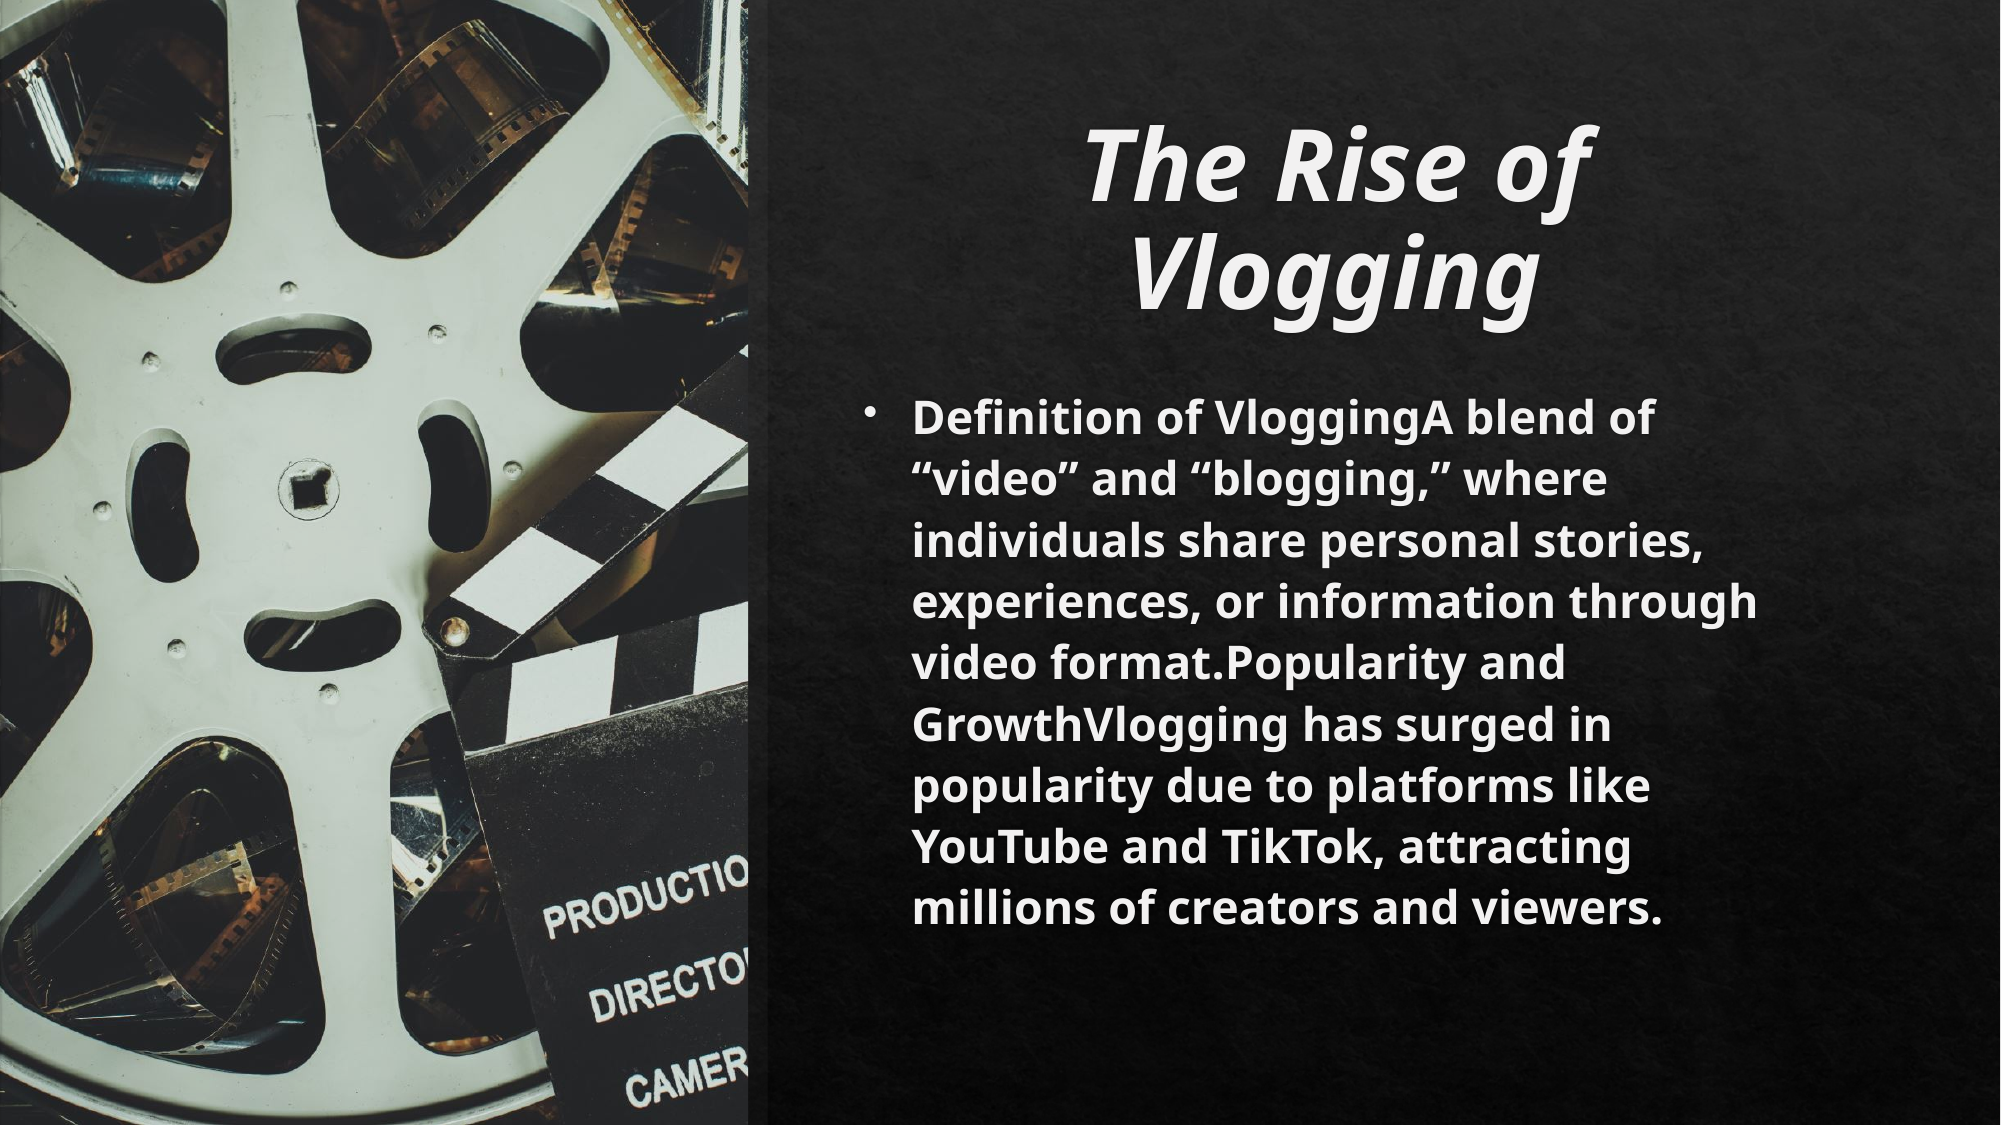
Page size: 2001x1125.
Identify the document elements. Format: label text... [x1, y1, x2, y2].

text_box [774, 0, 2000, 1125]
title The Rise of Vlogging [844, 99, 1825, 347]
picture [0, 0, 768, 1125]
list Definition of VloggingA blend of “video” and “blogging,” where individuals share personal stories, experiences, or information through video format.Popularity and GrowthVlogging has surged in popularity due to platforms like YouTube and TikTok, attracting millions of creators and viewers. [844, 375, 1825, 946]
